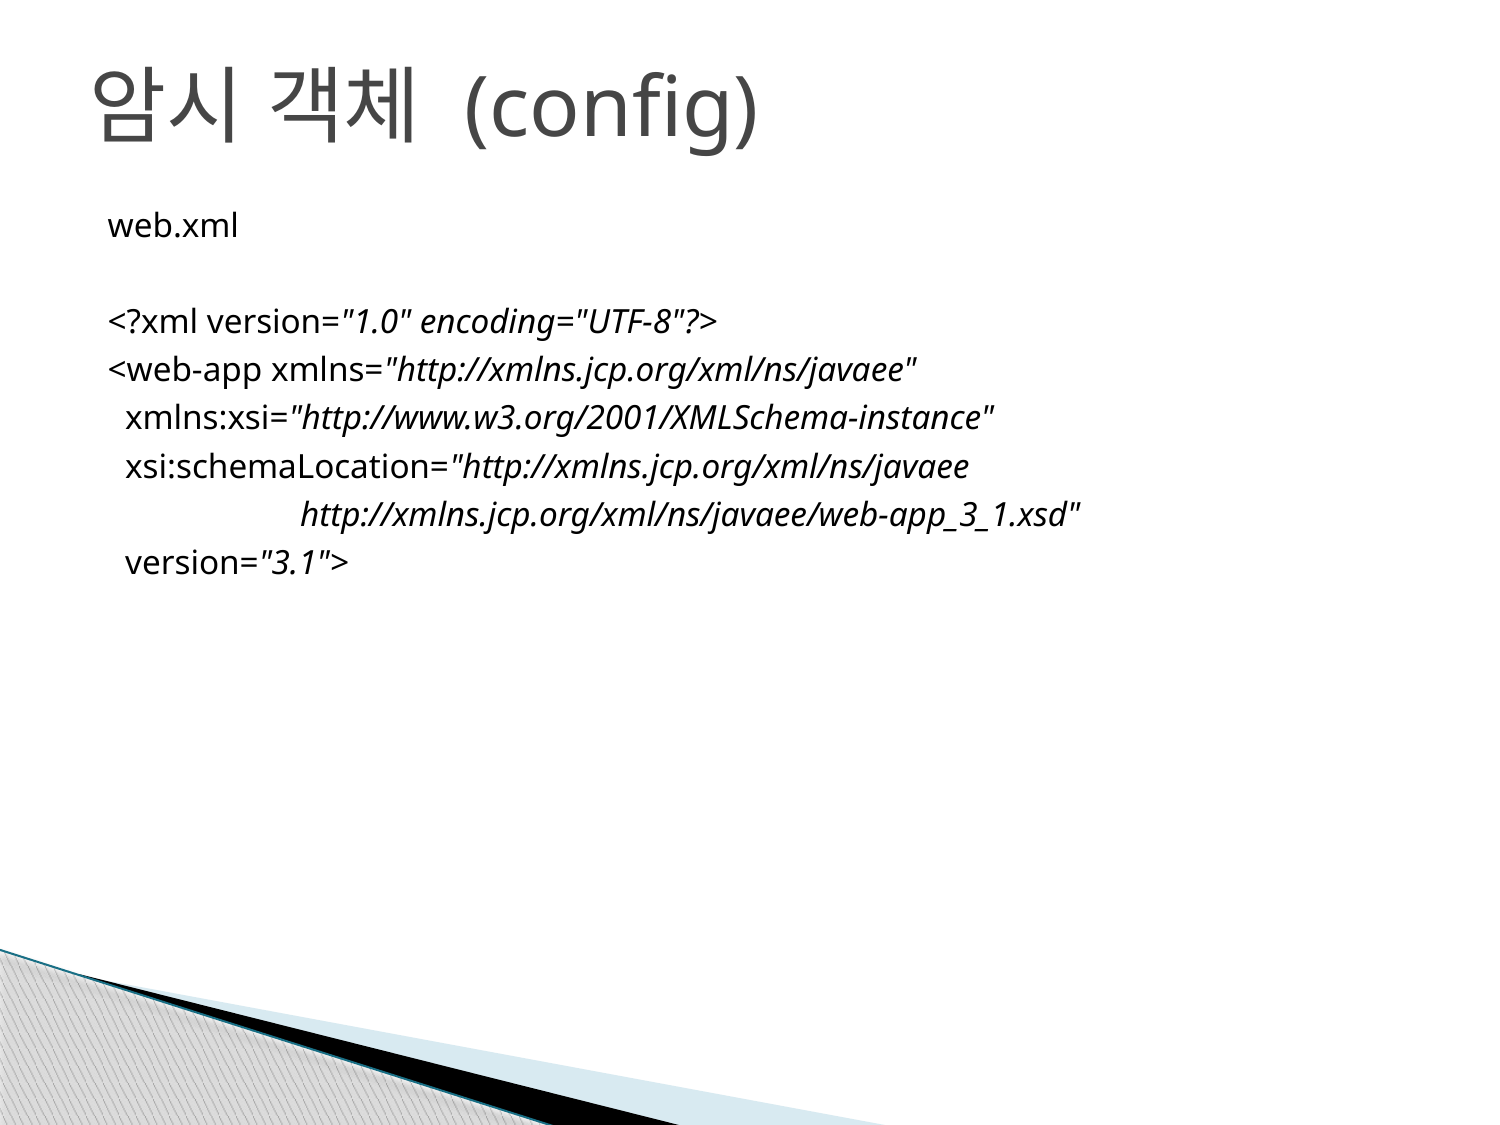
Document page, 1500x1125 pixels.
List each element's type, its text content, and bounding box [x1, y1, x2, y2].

title 암시 객체 (config) [75, 45, 1425, 161]
list web.xml <?xml version="1.0" encoding="UTF-8"?> <web-app xmlns="http://xmlns.jcp.org/xml/ns/javaee" xmlns:xsi="http://www.w3.org/2001/XMLSchema-instance" xsi:schemaLocation="http://xmlns.jcp.org/xml/ns/javaee http://xmlns.jcp.org/xml/ns/javaee/web-app_3_1.xsd" version="3.1"> [75, 196, 1425, 1071]
